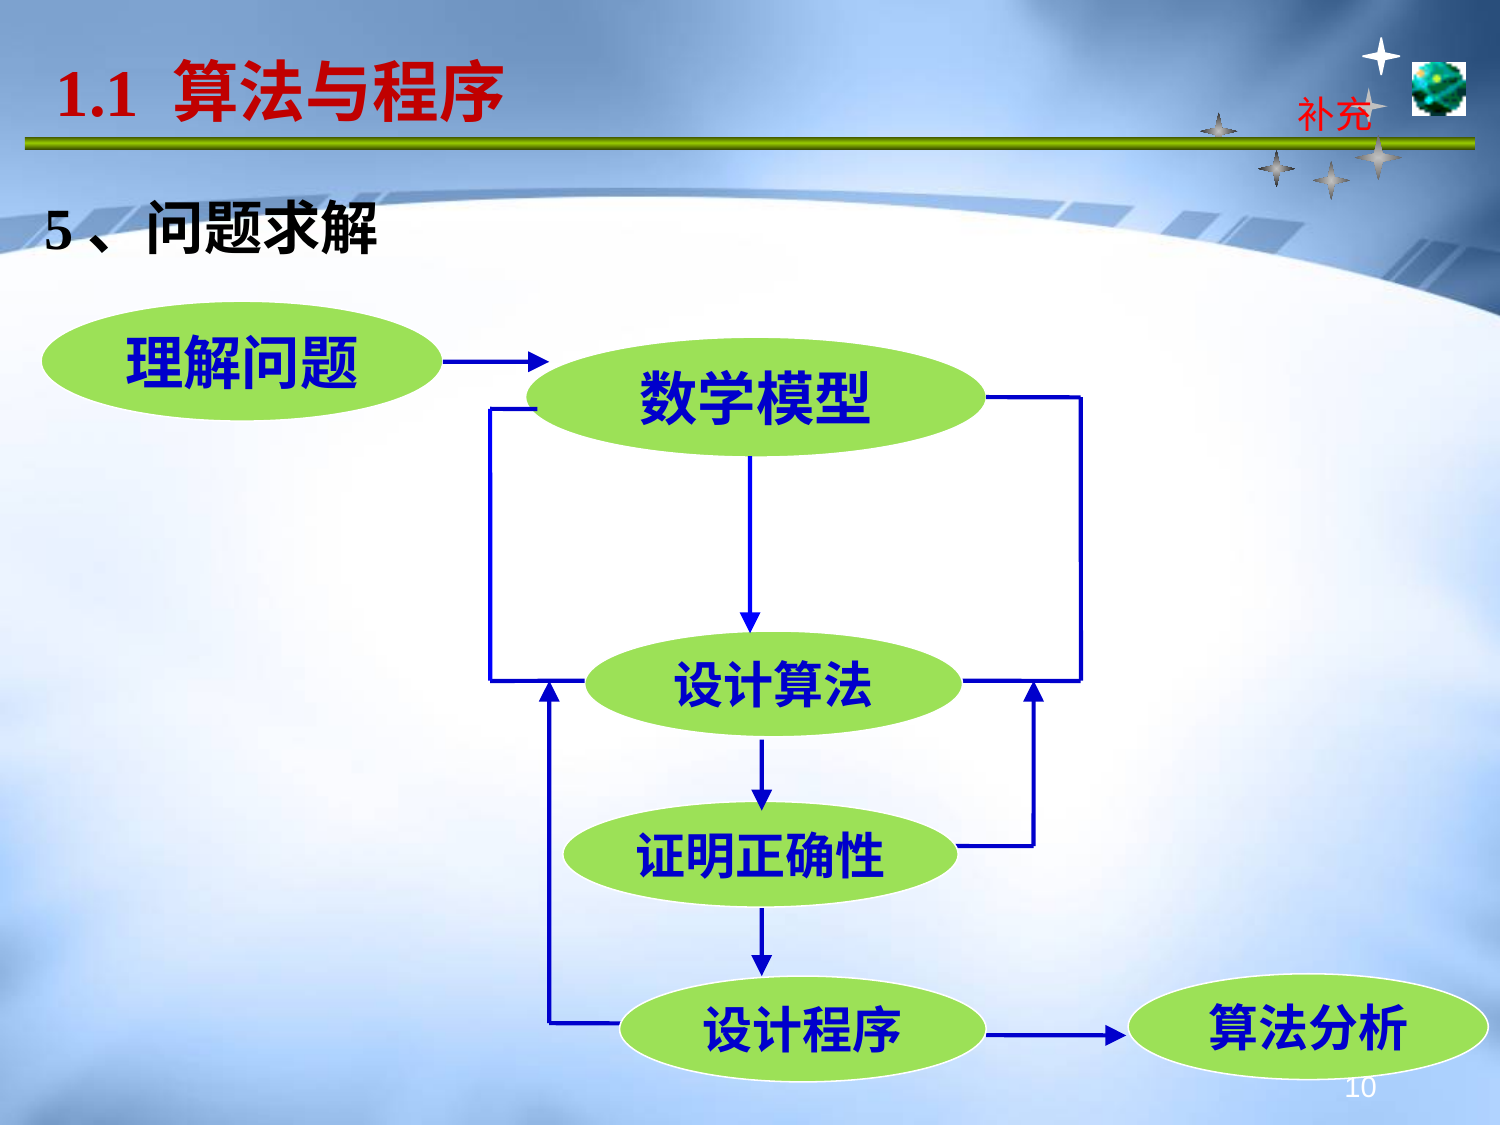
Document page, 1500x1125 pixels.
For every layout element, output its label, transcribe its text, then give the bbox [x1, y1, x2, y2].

title 5、问题求解 [29, 183, 550, 270]
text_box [991, 975, 1489, 1078]
text_box 理解问题 [41, 301, 437, 422]
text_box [489, 396, 1082, 735]
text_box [566, 744, 1034, 906]
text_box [548, 744, 987, 1080]
text_box 1.1 算法与程序 [41, 41, 727, 137]
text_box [442, 339, 987, 456]
picture [0, 0, 1500, 1125]
text_box 补充 [1282, 83, 1388, 143]
slide_number 10 [1079, 1085, 1392, 1111]
